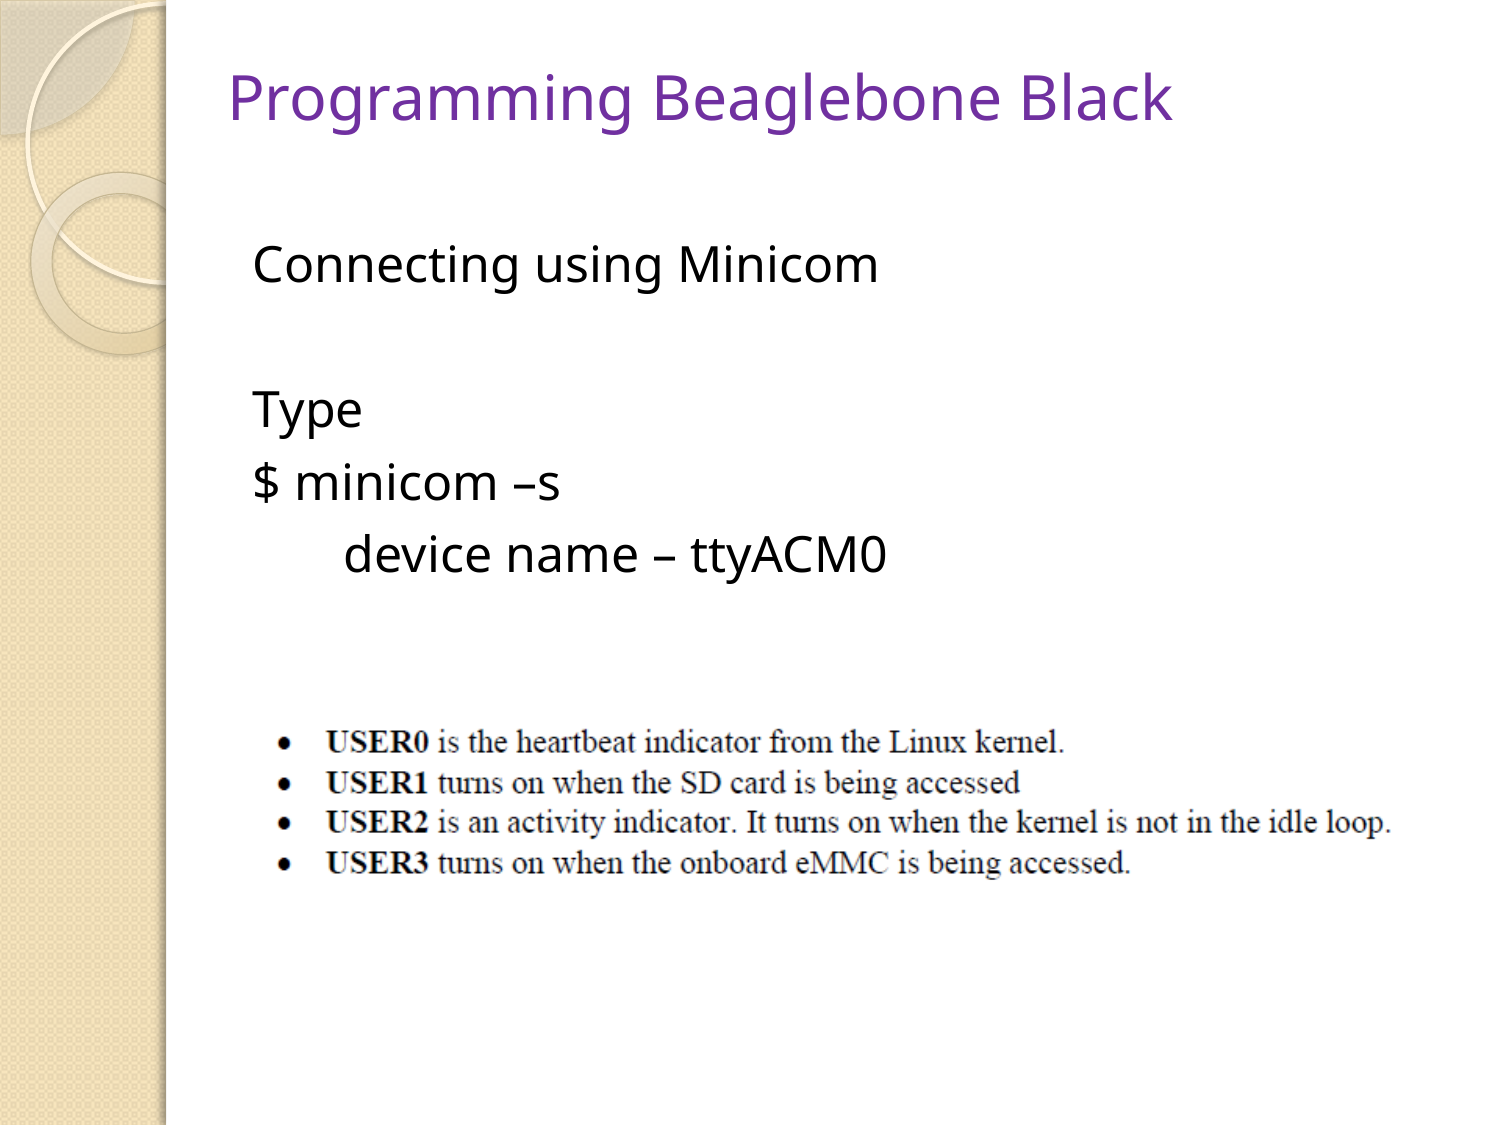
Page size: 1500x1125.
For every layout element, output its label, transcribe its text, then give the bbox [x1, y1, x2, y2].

title Programming Beaglebone Black [212, 1, 1438, 189]
text_box Connecting using Minicom Type $ minicom –s device name – ttyACM0 [237, 224, 1463, 1025]
picture [267, 712, 1439, 902]
